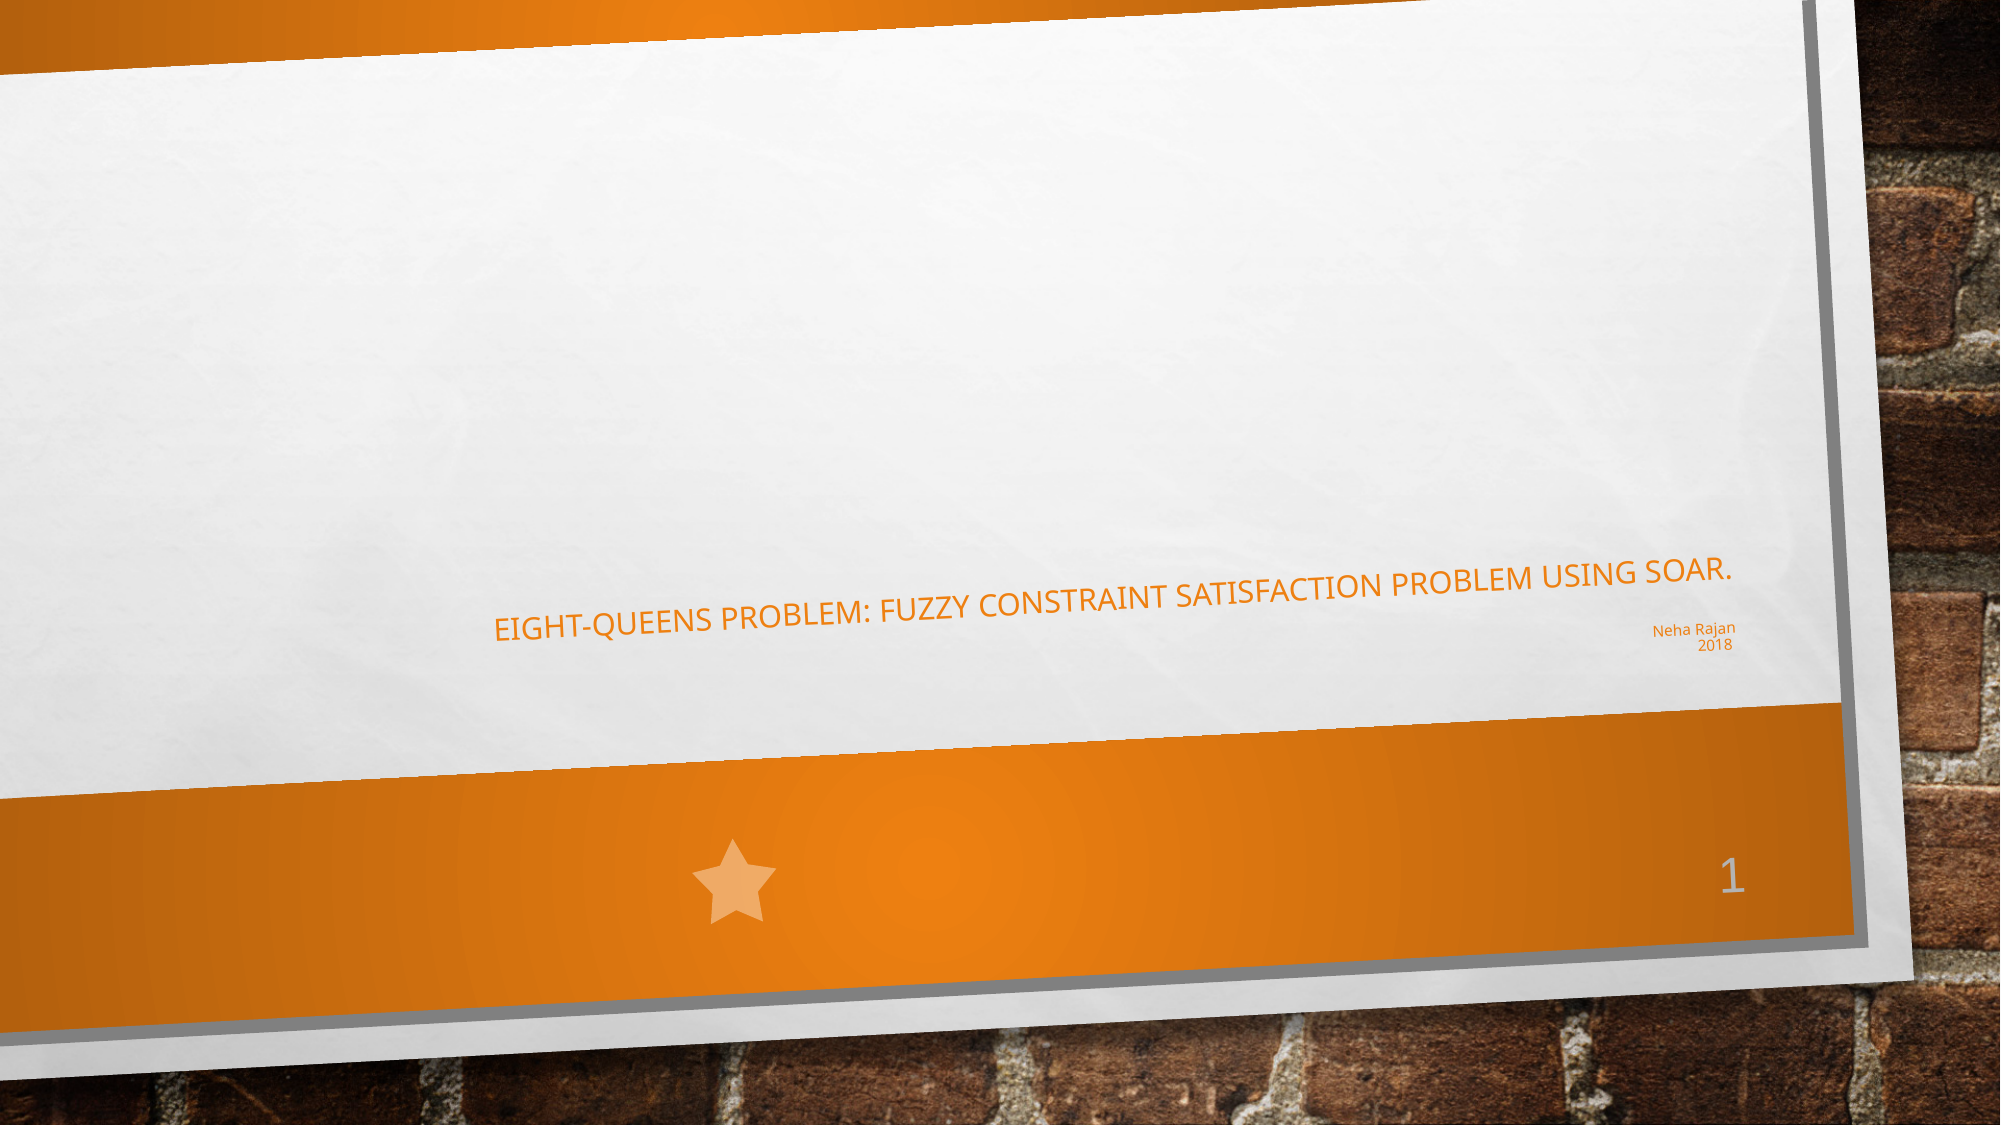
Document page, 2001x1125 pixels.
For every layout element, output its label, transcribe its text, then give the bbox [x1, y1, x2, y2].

title Eight-QueenS Problem: Fuzzy Constraint Satisfaction Problem Using Soar. Neha Rajan 2018 [130, 206, 1753, 744]
slide_number 1 [1656, 827, 1810, 918]
picture [0, 0, 2000, 1125]
